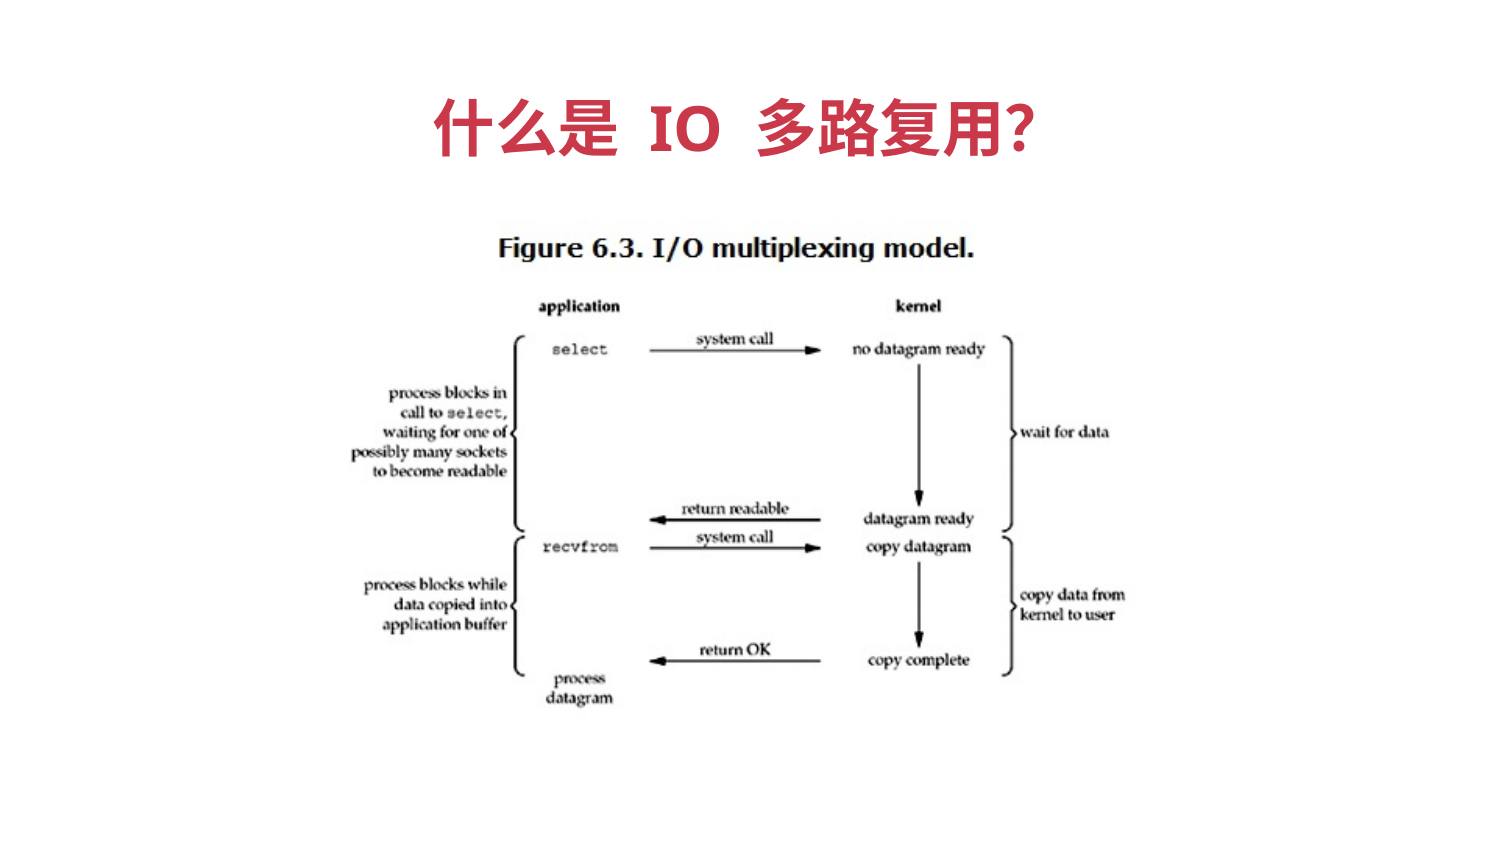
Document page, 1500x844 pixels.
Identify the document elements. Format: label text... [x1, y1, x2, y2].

text_box 什么是 IO 多路复用？ [417, 81, 1083, 172]
picture [275, 220, 1225, 730]
